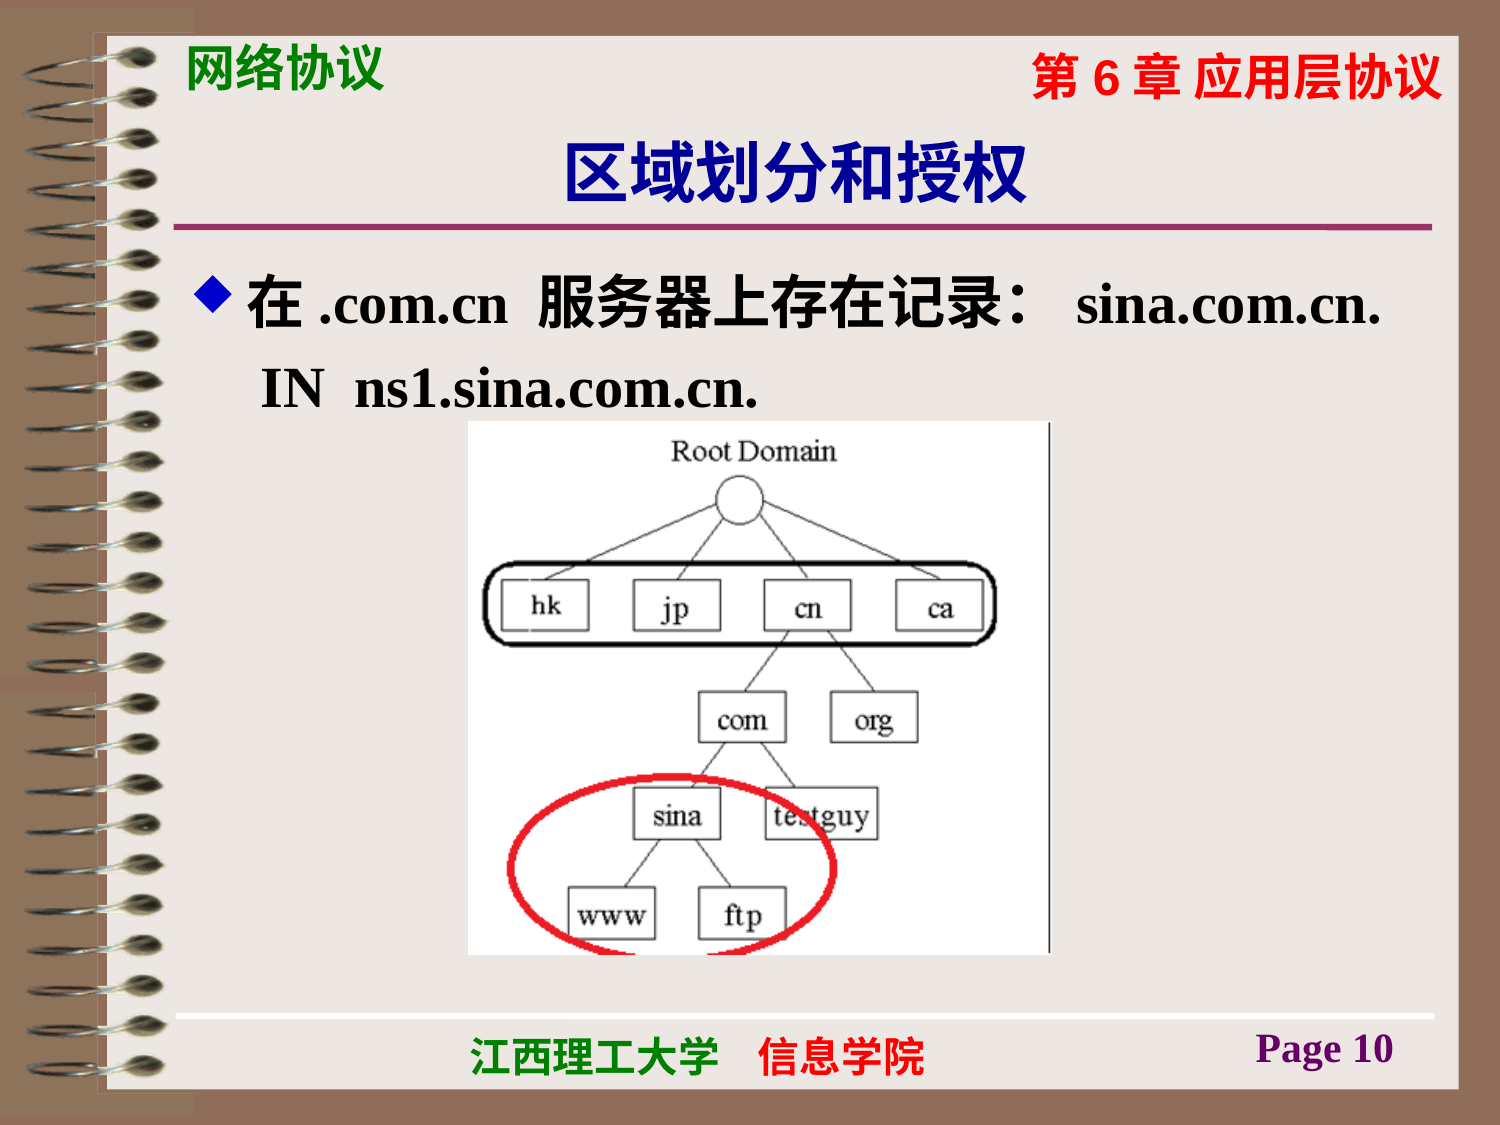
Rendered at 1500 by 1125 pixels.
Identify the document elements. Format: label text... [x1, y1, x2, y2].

picture [0, 692, 194, 1115]
slide_number Page 10 [1196, 1013, 1410, 1066]
title 区域划分和授权 [170, 113, 1422, 228]
picture [468, 421, 1052, 955]
list 在.com.cn 服务器上存在记录：sina.com.cn. IN ns1.sina.com.cn. [174, 243, 1426, 998]
picture [0, 8, 194, 674]
